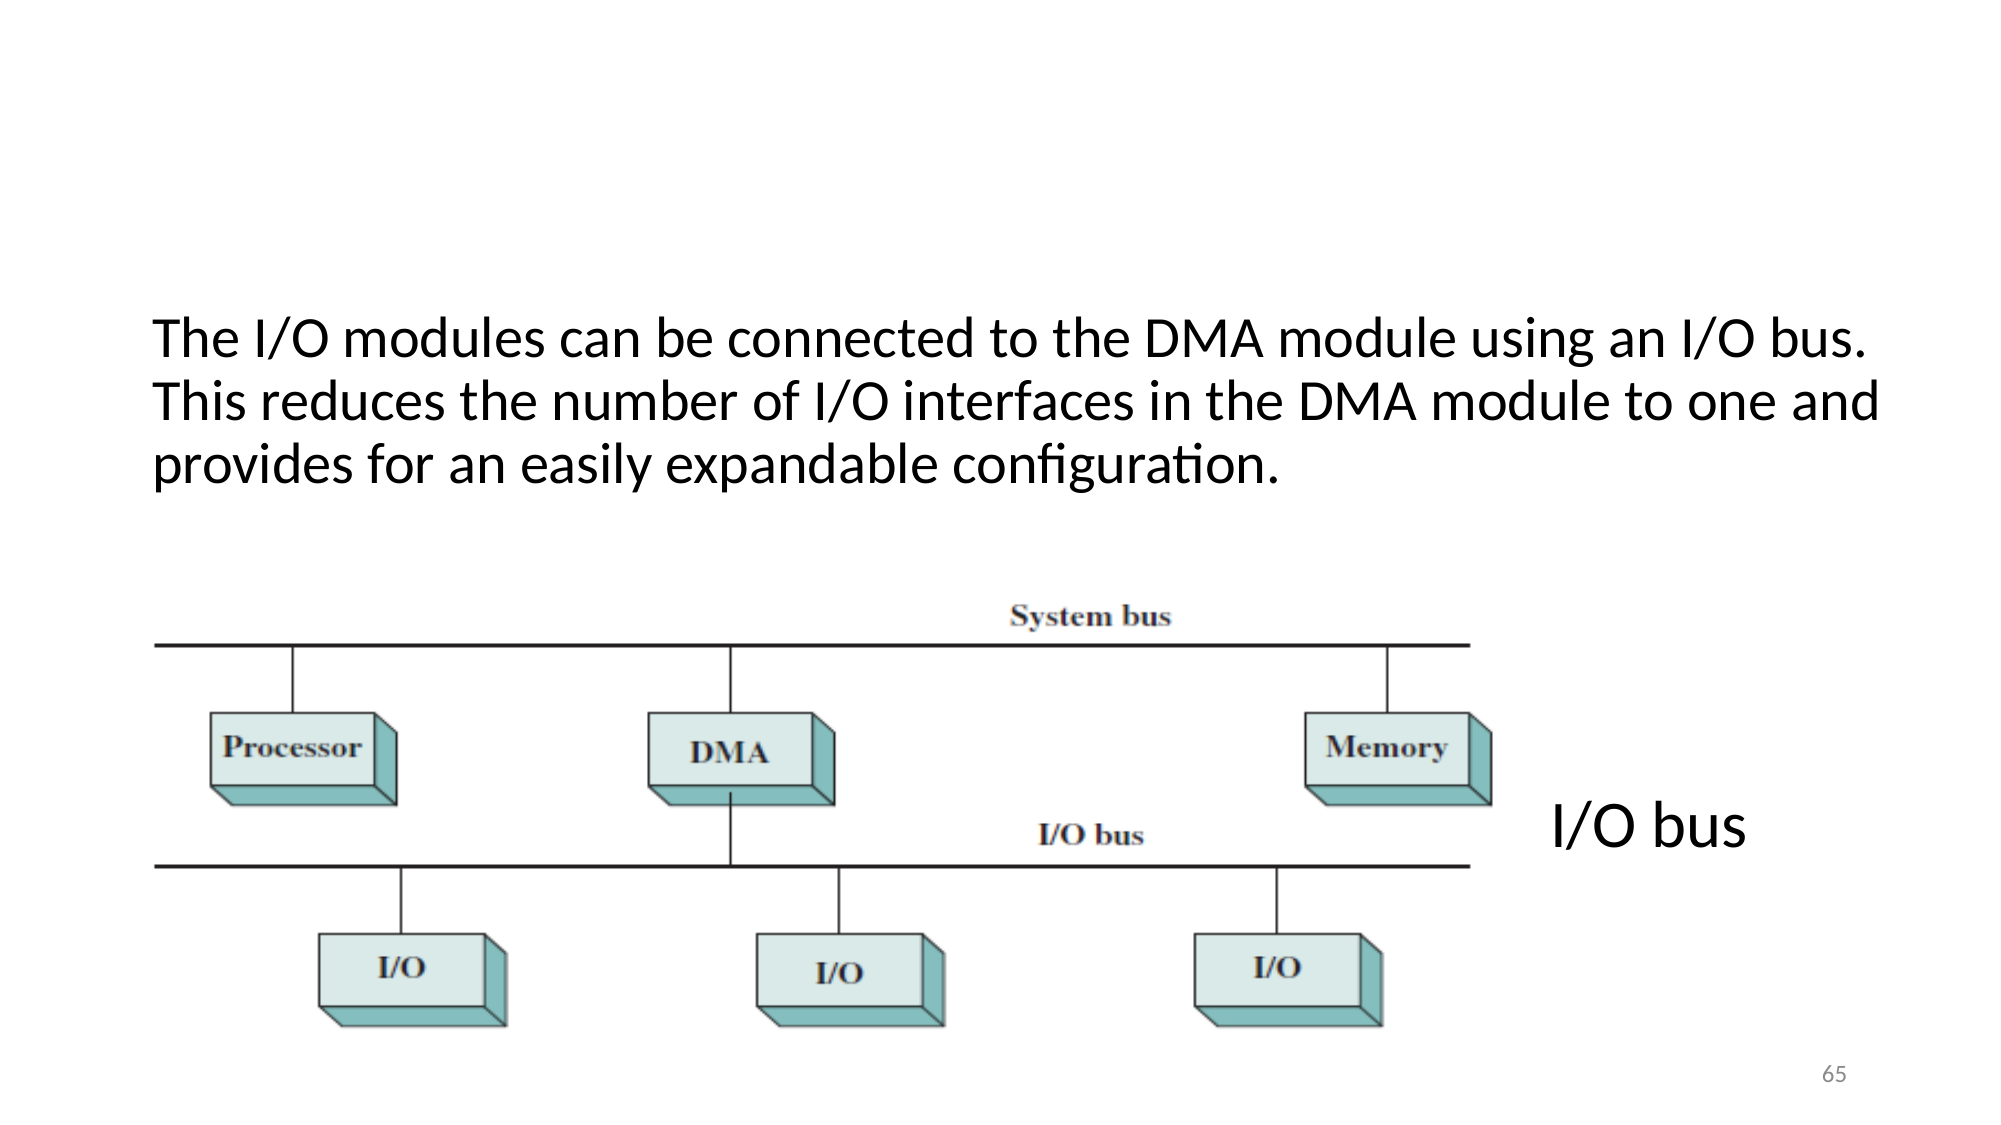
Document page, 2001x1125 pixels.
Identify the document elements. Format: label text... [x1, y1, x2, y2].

slide_number 65 [1412, 1042, 1863, 1103]
picture [144, 599, 1504, 1043]
text_box I/O bus [1535, 773, 1883, 868]
list The I/O modules can be connected to the DMA module using an I/O bus. This reduces the number of I/O interfaces in the DMA module to one and provides for an easily expandable configuration. [137, 299, 1958, 1014]
